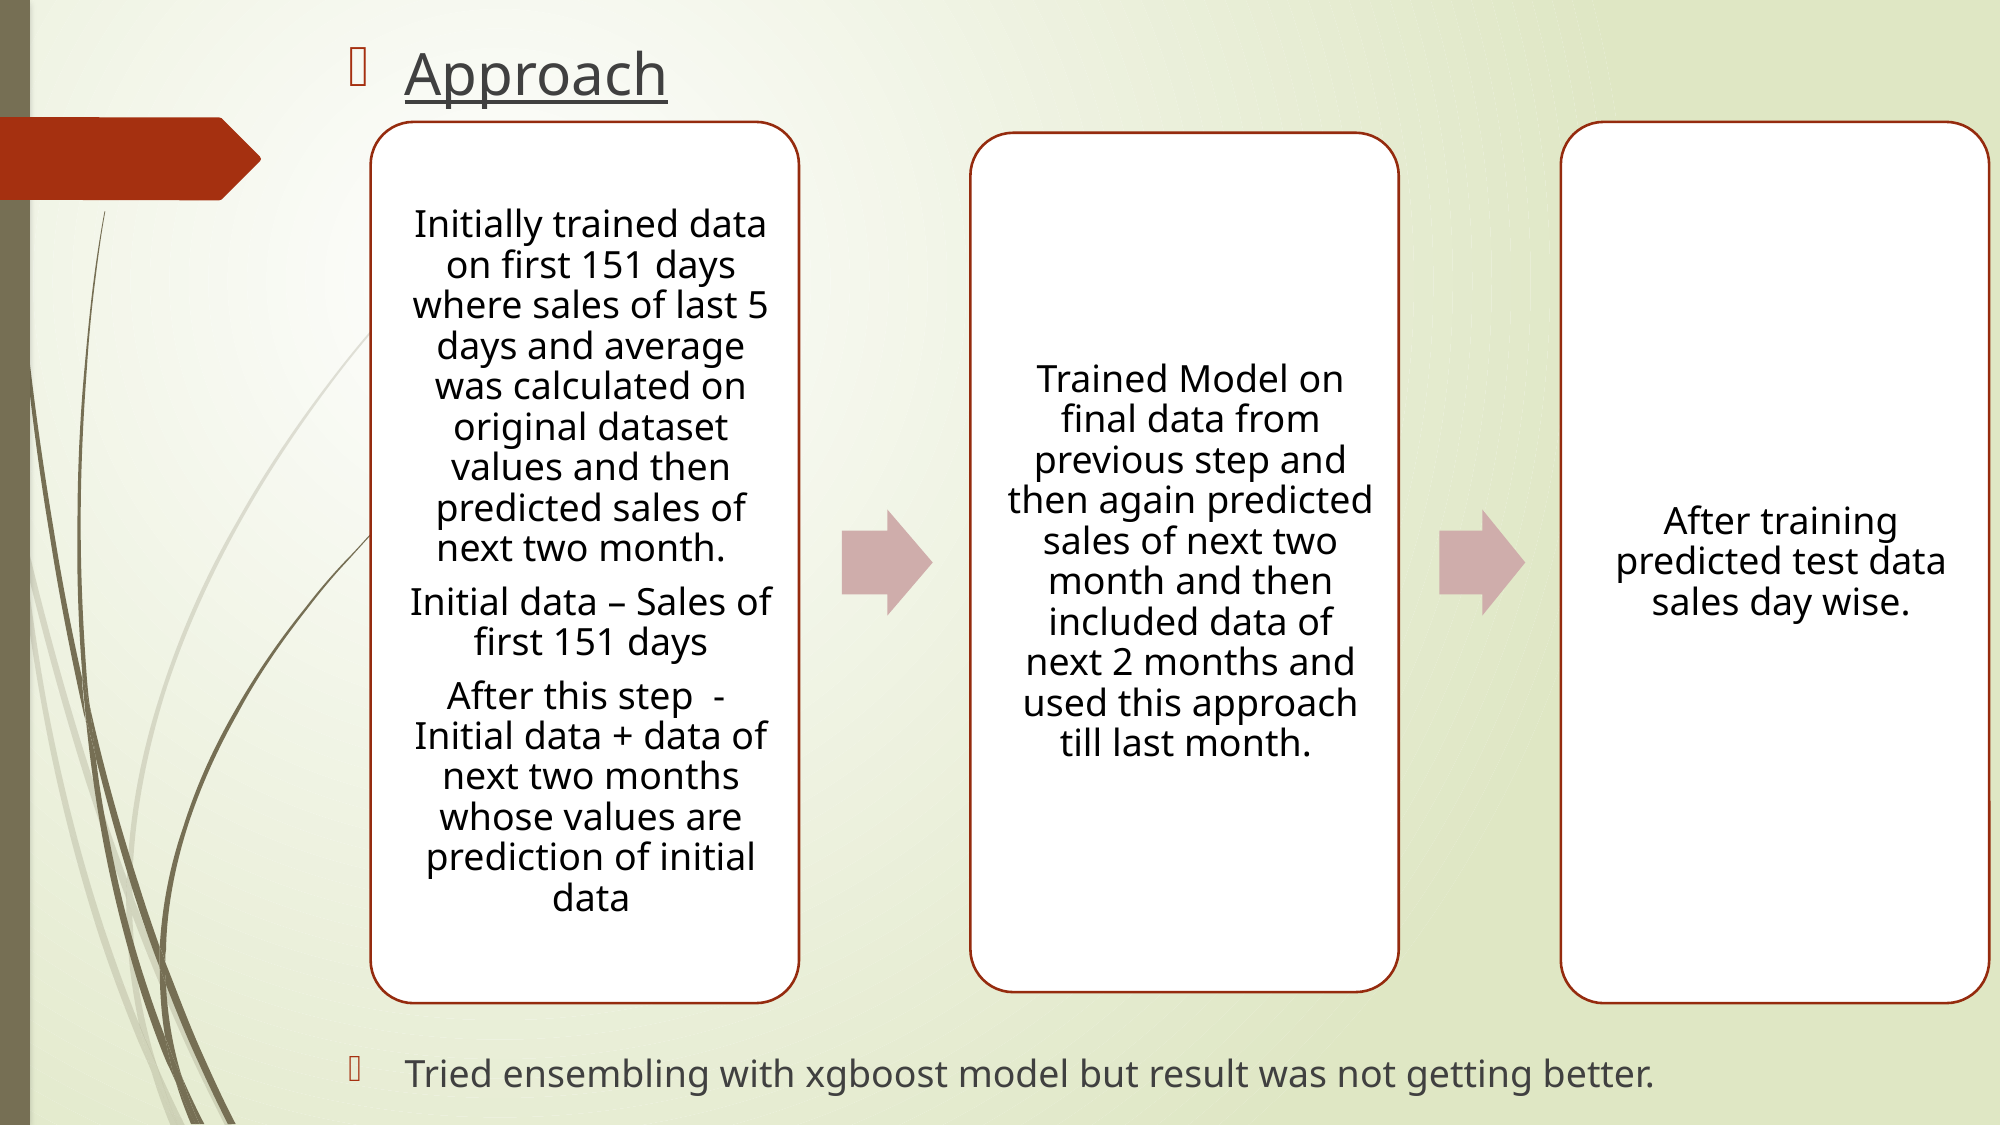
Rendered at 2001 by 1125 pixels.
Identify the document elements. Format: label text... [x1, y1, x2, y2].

list Approach Tried ensembling with xgboost model but result was not getting better. [333, 29, 1796, 1115]
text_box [368, 121, 2000, 1004]
